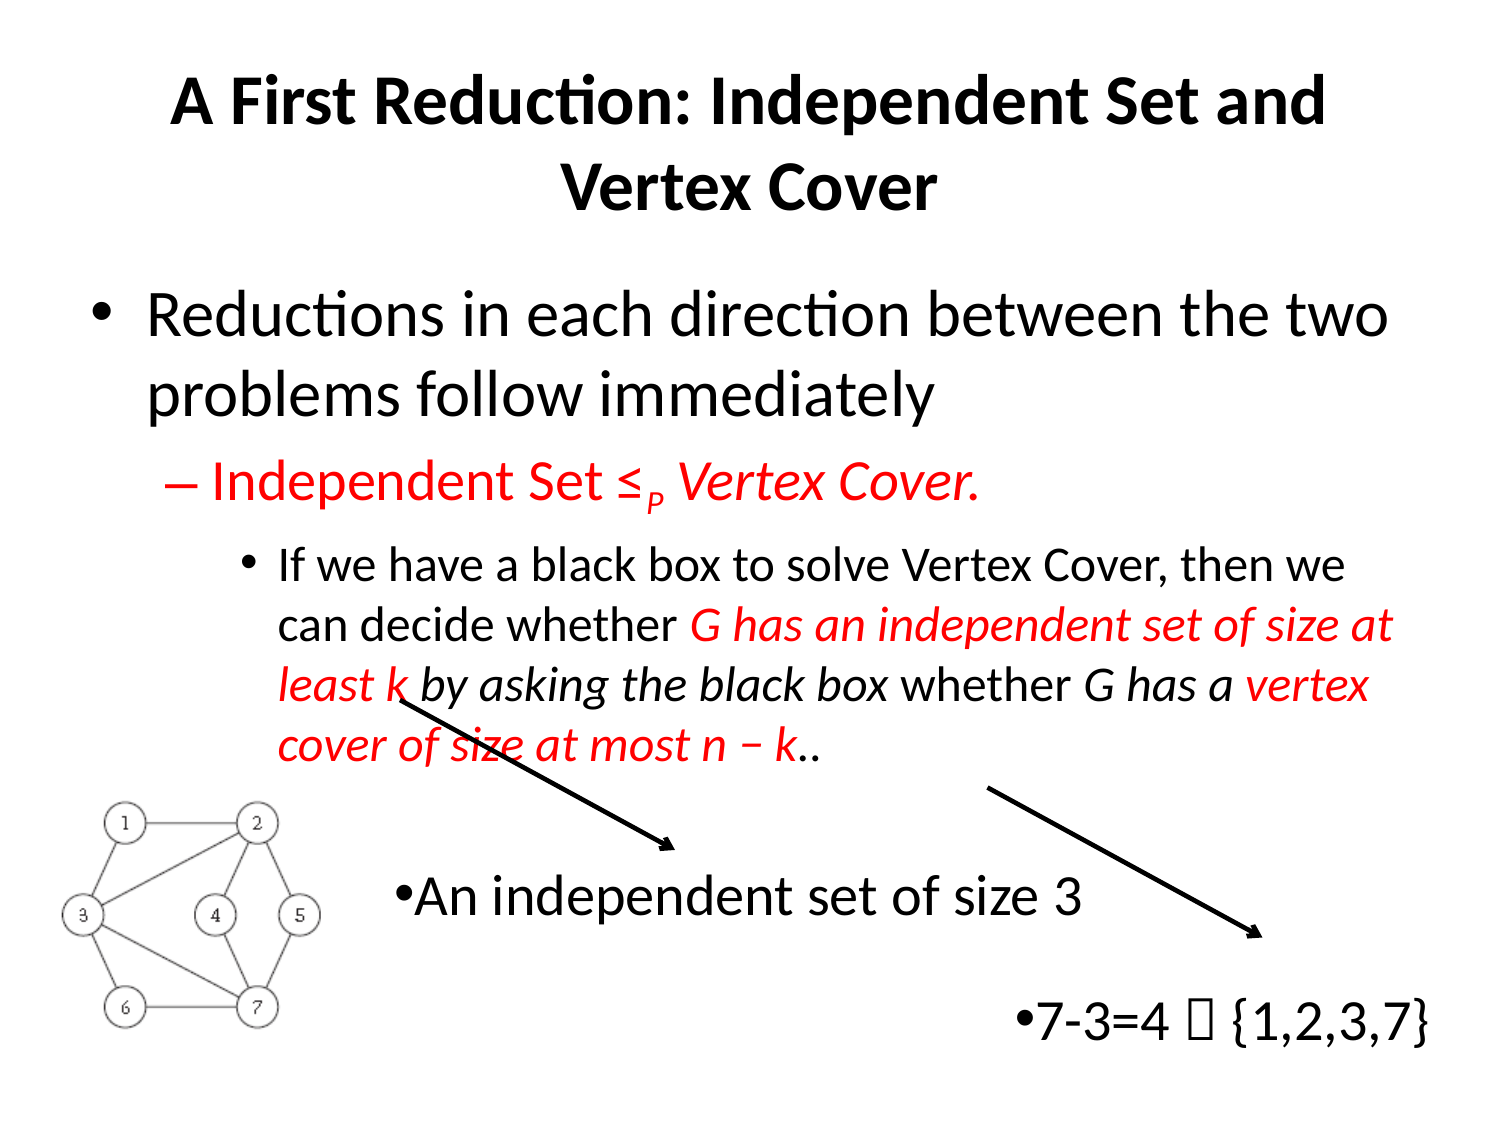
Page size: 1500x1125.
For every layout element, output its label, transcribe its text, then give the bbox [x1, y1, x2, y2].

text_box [987, 787, 1263, 938]
text_box An independent set of size 3 [379, 849, 982, 935]
list Reductions in each direction between the two problems follow immediately Independent Set ≤P Vertex Cover. If we have a black box to solve Vertex Cover, then we can decide whether G has an independent set of size at least k by asking the black box whether G has a vertex cover of size at most n − k.. [75, 262, 1425, 1005]
text_box 7-3=4  {1,2,3,7} [999, 975, 1500, 1060]
picture [49, 774, 333, 1046]
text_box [399, 699, 676, 851]
title A First Reduction: Independent Set and Vertex Cover [75, 45, 1425, 233]
